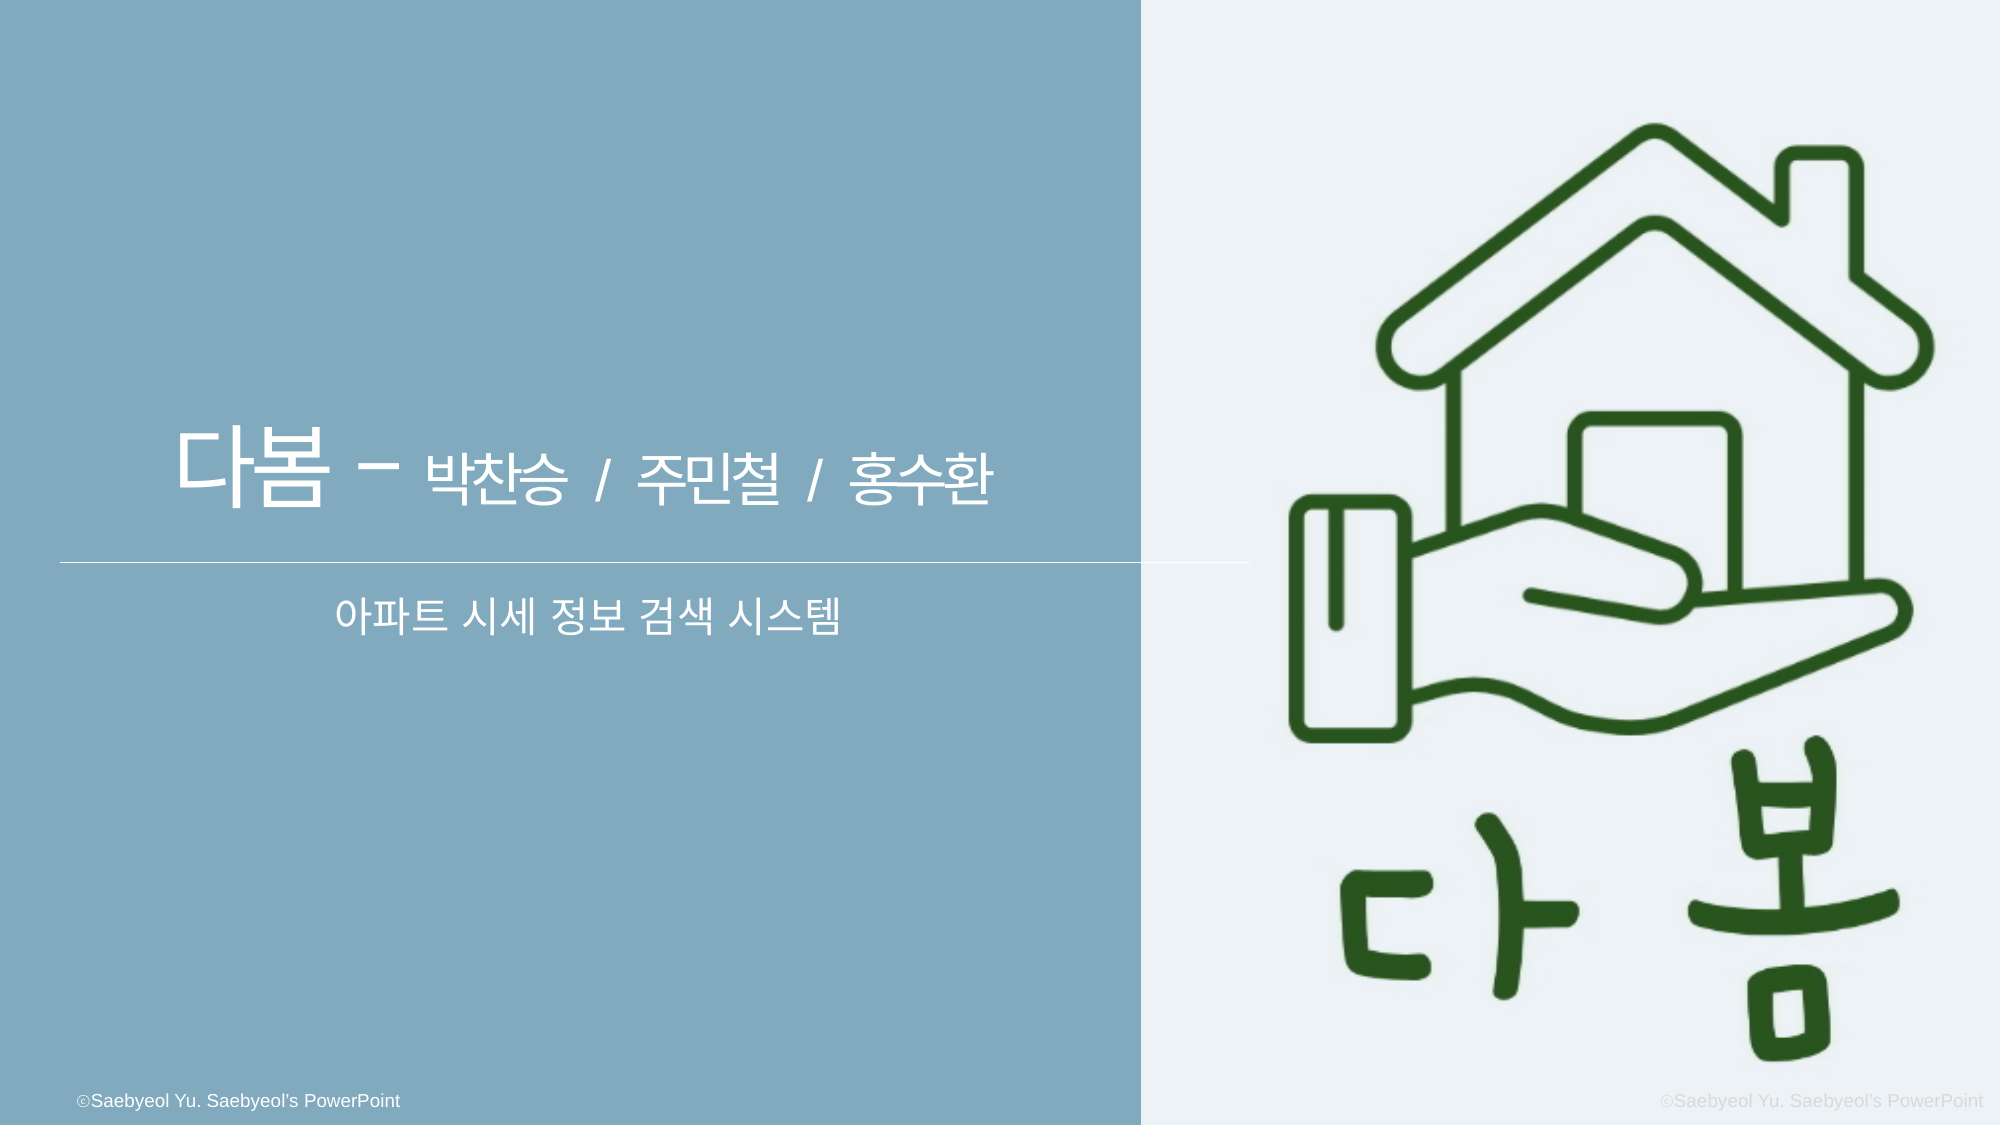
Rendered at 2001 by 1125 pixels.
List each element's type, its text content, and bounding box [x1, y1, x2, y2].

text_box ⓒSaebyeol Yu. Saebyeol’s PowerPoint [61, 1080, 415, 1119]
picture [1141, 0, 2000, 1125]
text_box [59, 402, 1141, 650]
